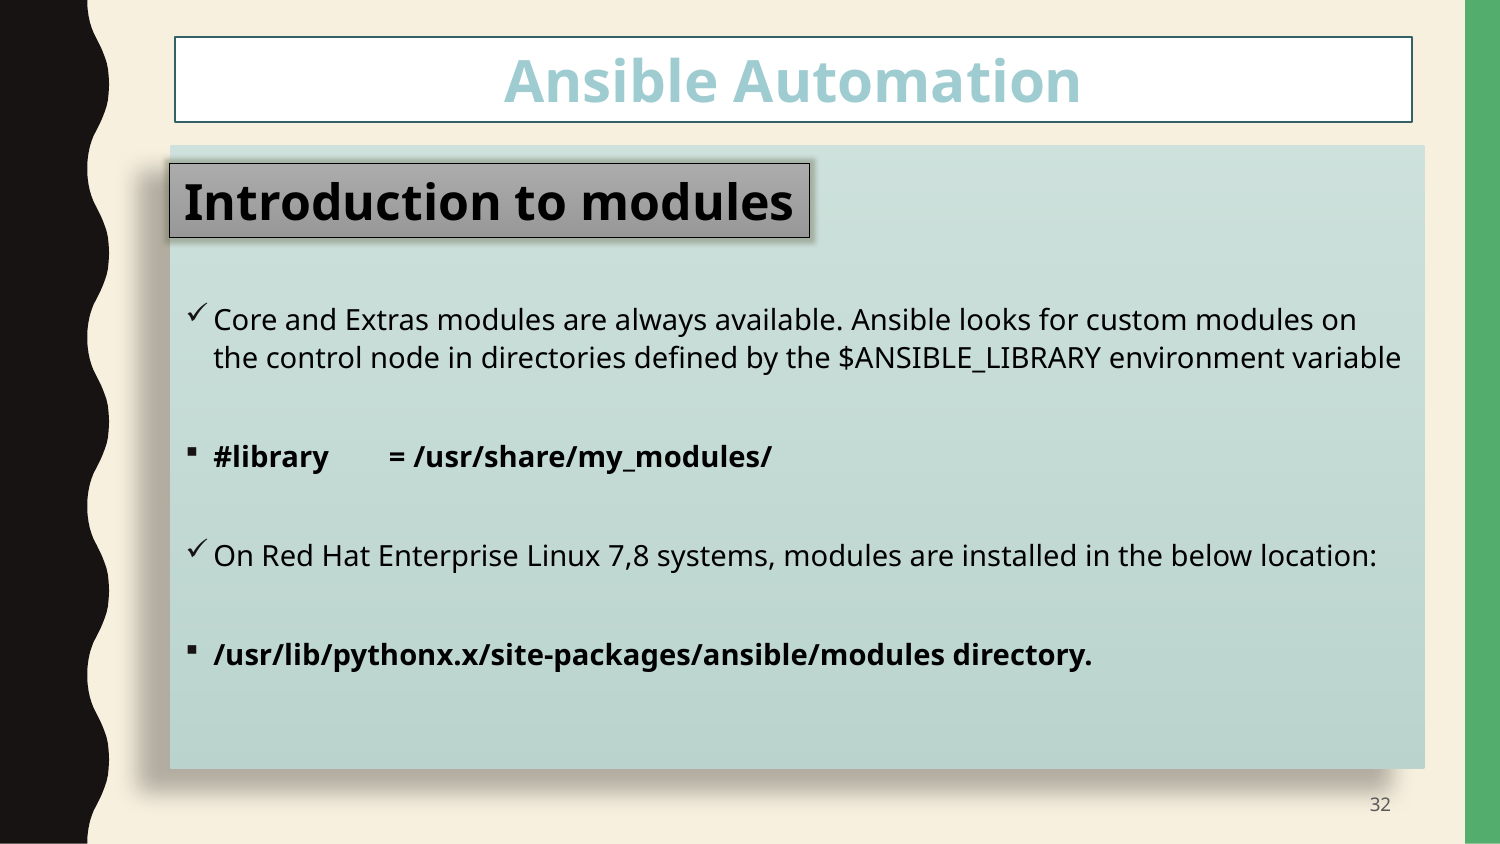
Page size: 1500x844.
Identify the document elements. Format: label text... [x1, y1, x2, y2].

slide_number 32 [1059, 784, 1407, 827]
text_box Ansible Automation [174, 36, 1413, 123]
text_box Introduction to modules [169, 163, 810, 238]
list Core and Extras modules are always available. Ansible looks for custom modules on the control node in directories defined by the $ANSIBLE_LIBRARY environment variable #library = /usr/share/my_modules/ On Red Hat Enterprise Linux 7,8 systems, modules are installed in the below location: /usr/lib/pythonx.x/site-packages/ansible/modules directory. [170, 145, 1425, 769]
title [224, 37, 1425, 145]
